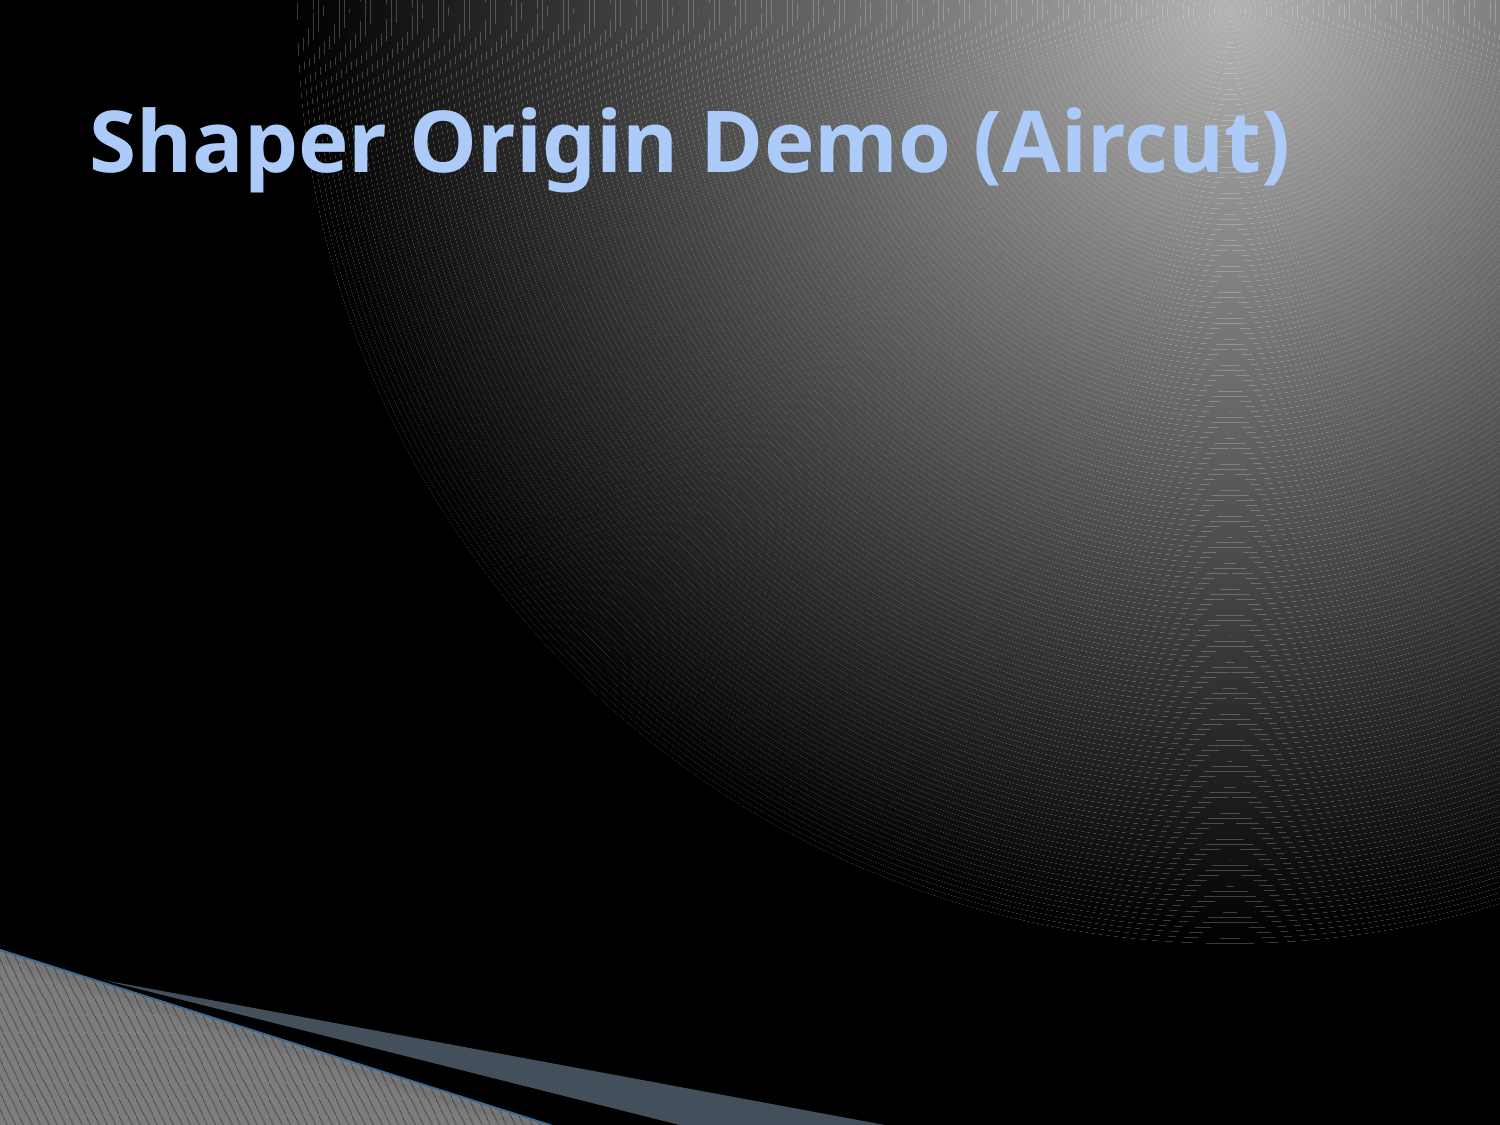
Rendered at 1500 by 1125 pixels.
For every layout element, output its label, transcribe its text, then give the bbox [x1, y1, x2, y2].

title Shaper Origin Demo (Aircut) [75, 45, 1425, 233]
picture [0, 952, 543, 1125]
